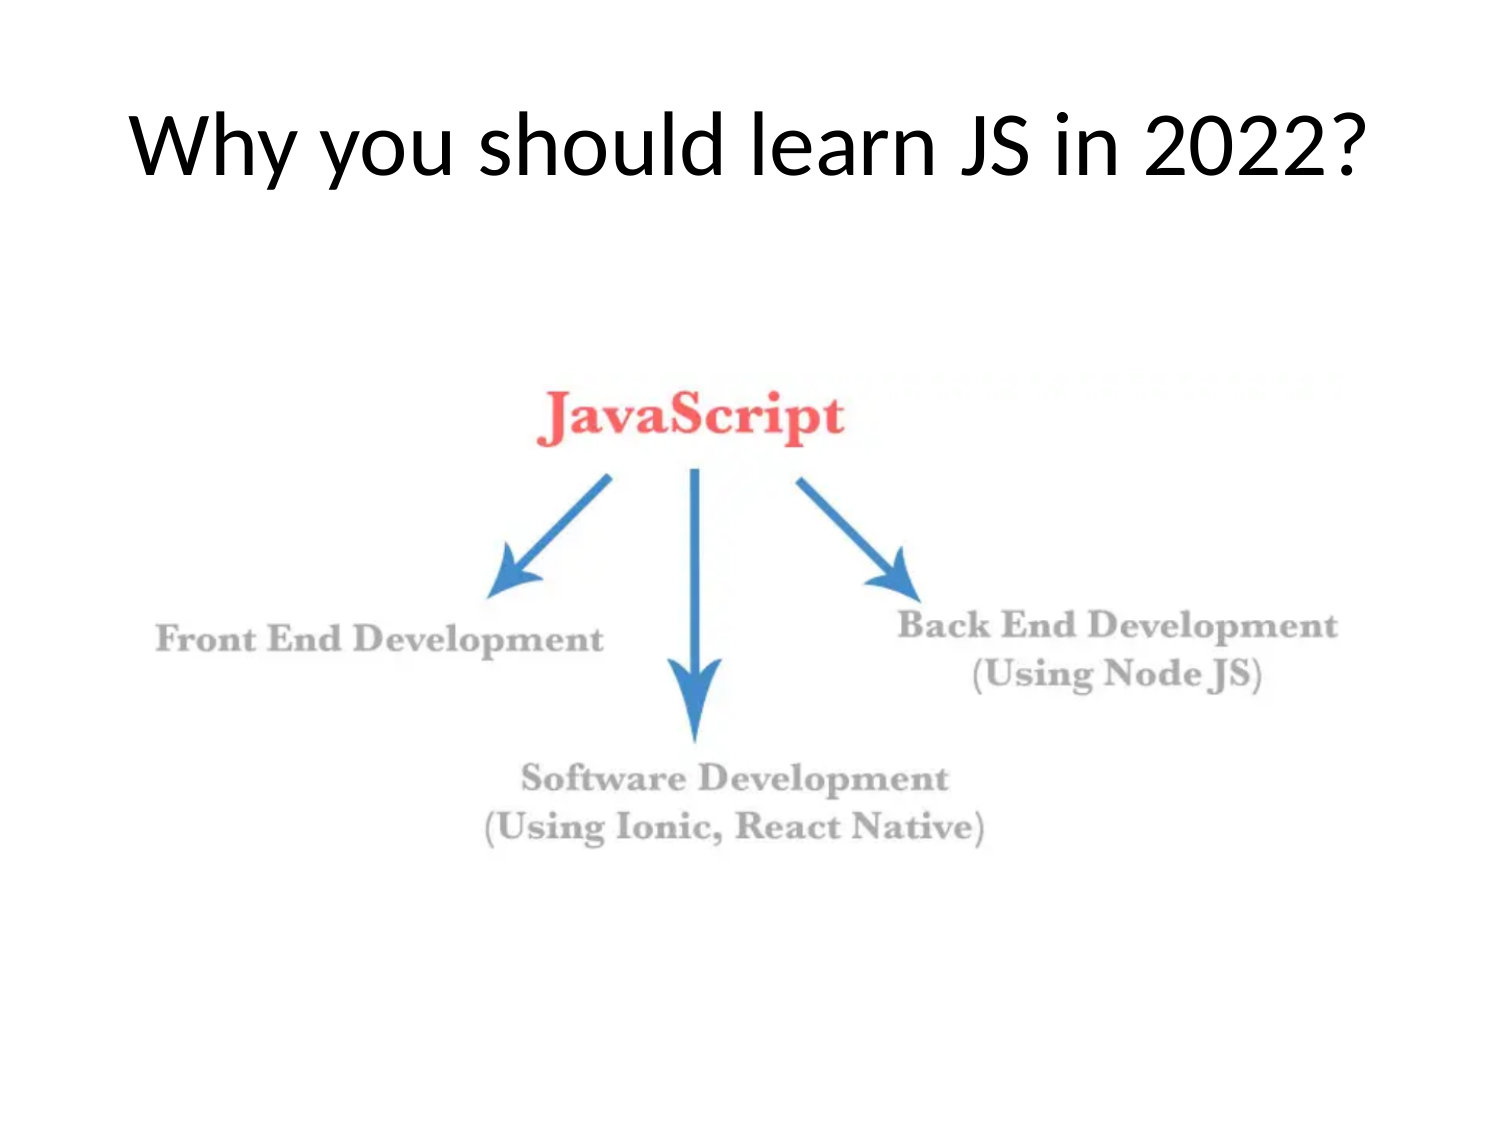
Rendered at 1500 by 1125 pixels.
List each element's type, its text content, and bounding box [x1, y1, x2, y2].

title Why you should learn JS in 2022? [75, 45, 1425, 233]
picture [111, 373, 1341, 913]
